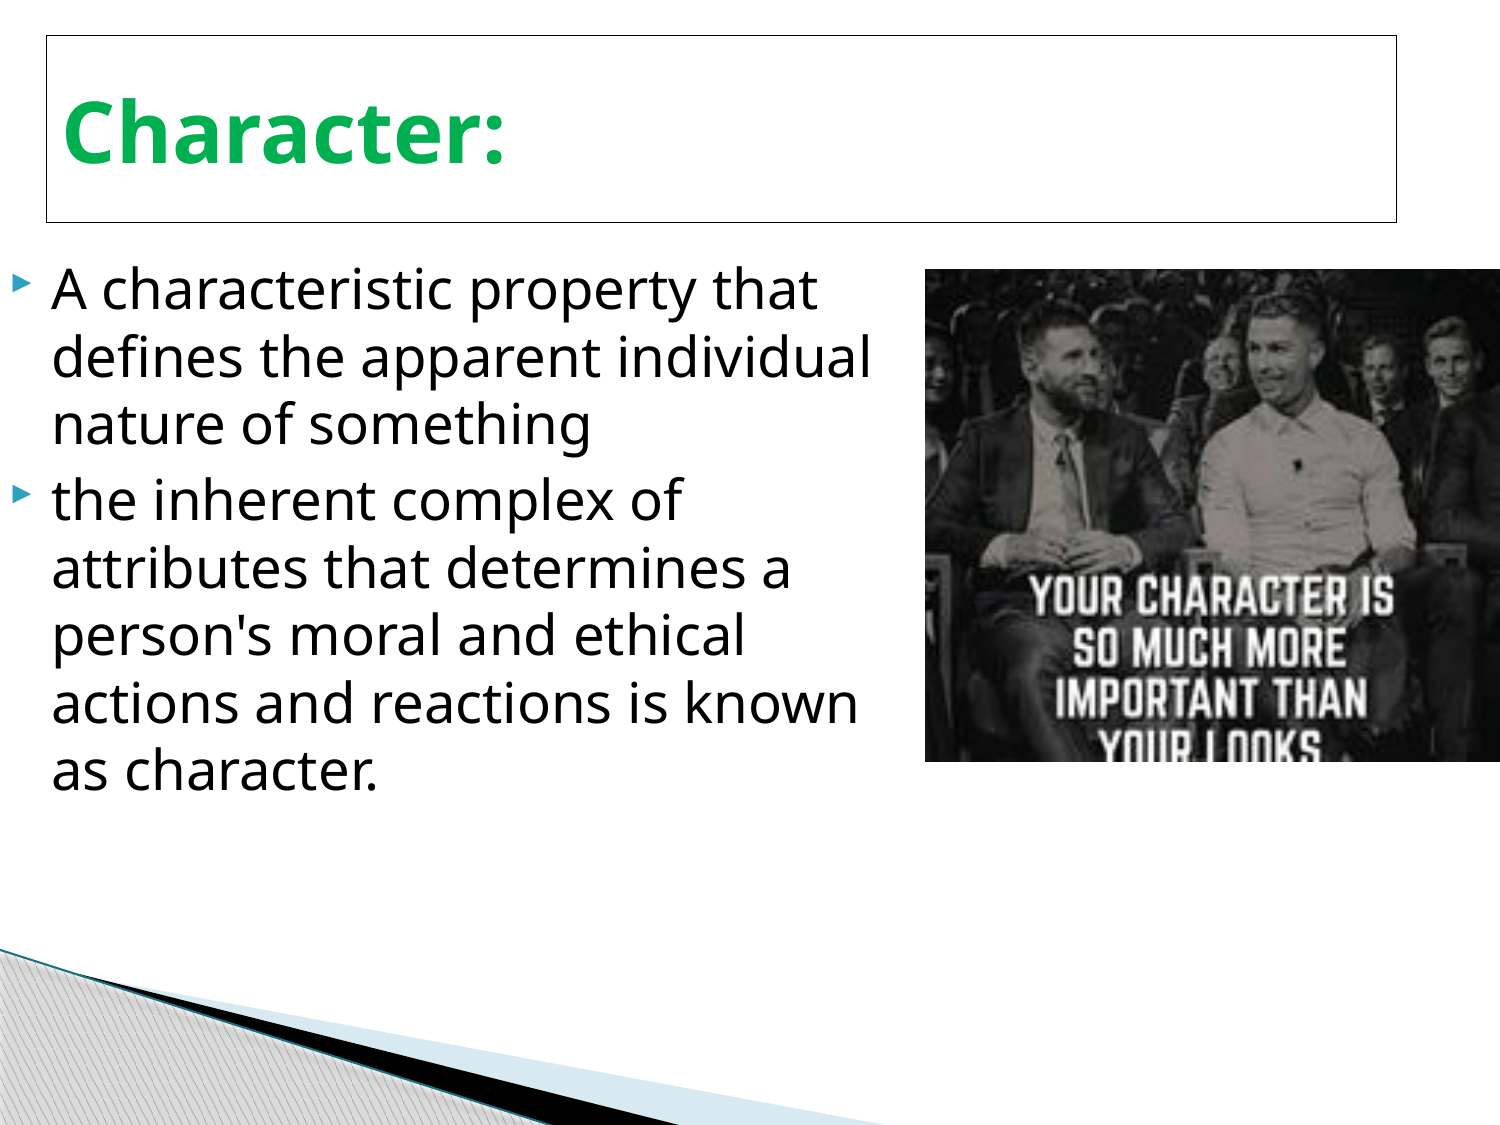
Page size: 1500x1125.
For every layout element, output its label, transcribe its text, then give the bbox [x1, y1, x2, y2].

title Character: [46, 35, 1397, 223]
list A characteristic property that defines the apparent individual nature of something the inherent complex of attributes that determines a person's moral and ethical actions and reactions is known as character. [0, 246, 938, 989]
picture [925, 269, 1500, 762]
